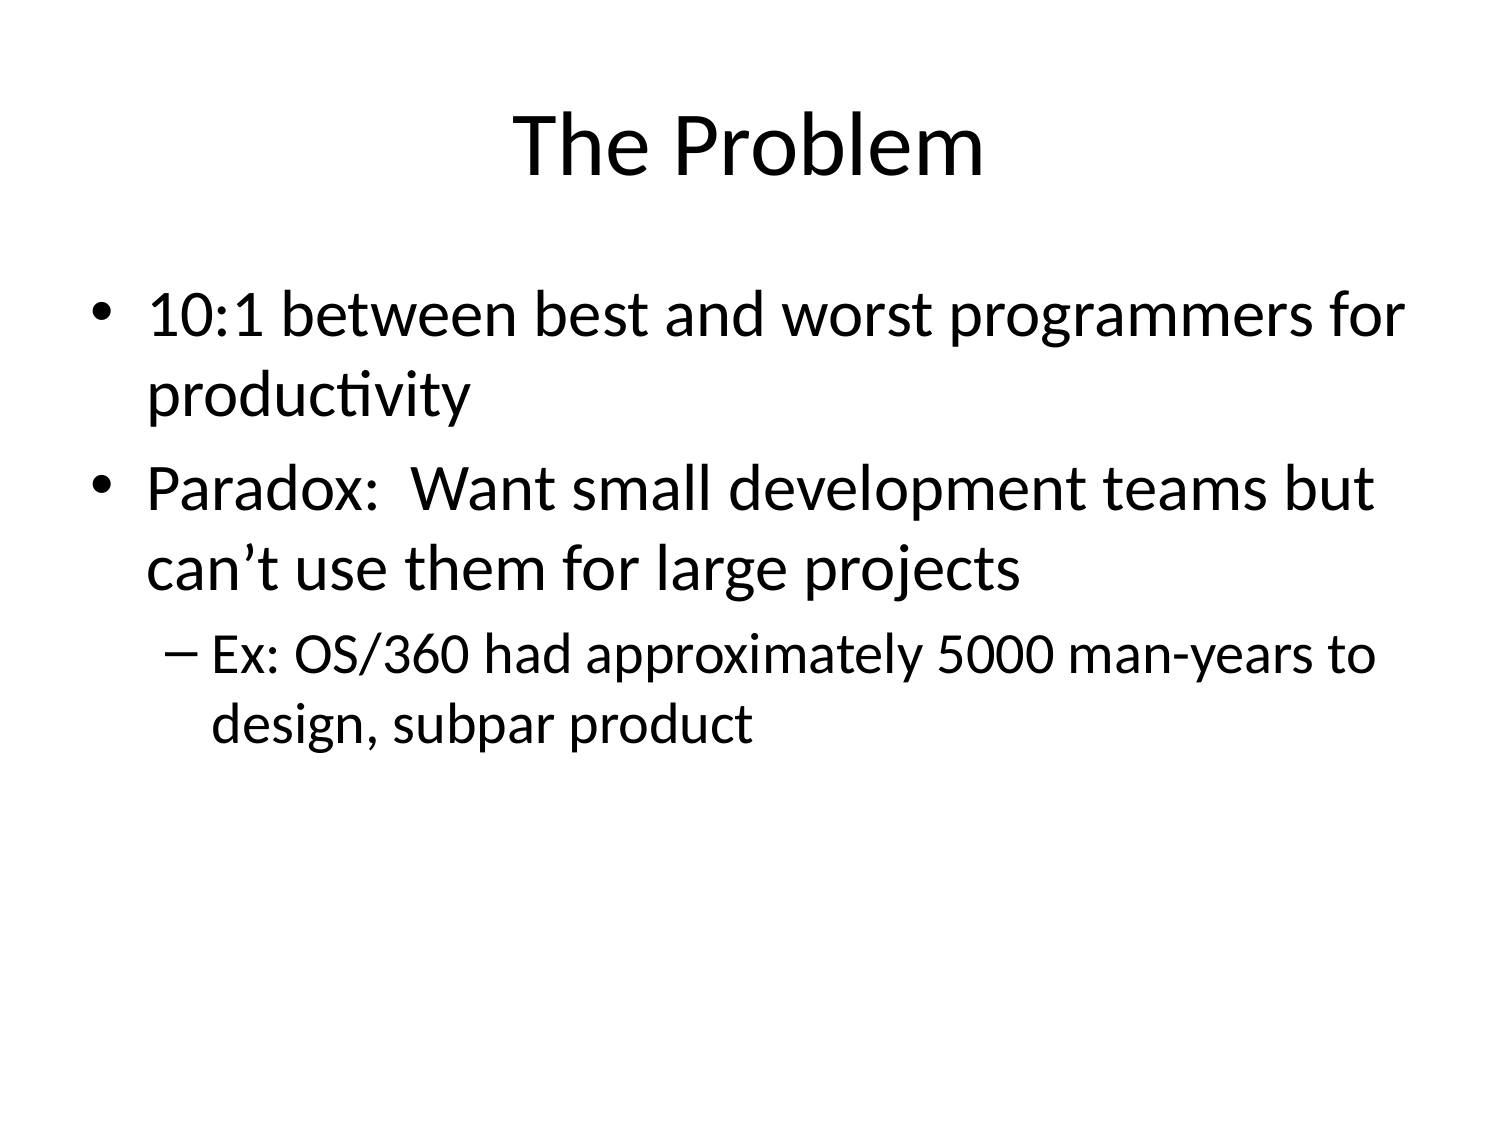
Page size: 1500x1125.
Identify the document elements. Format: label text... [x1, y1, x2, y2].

title The Problem [75, 45, 1425, 233]
list 10:1 between best and worst programmers for productivity Paradox: Want small development teams but can’t use them for large projects Ex: OS/360 had approximately 5000 man-years to design, subpar product [75, 262, 1425, 1005]
